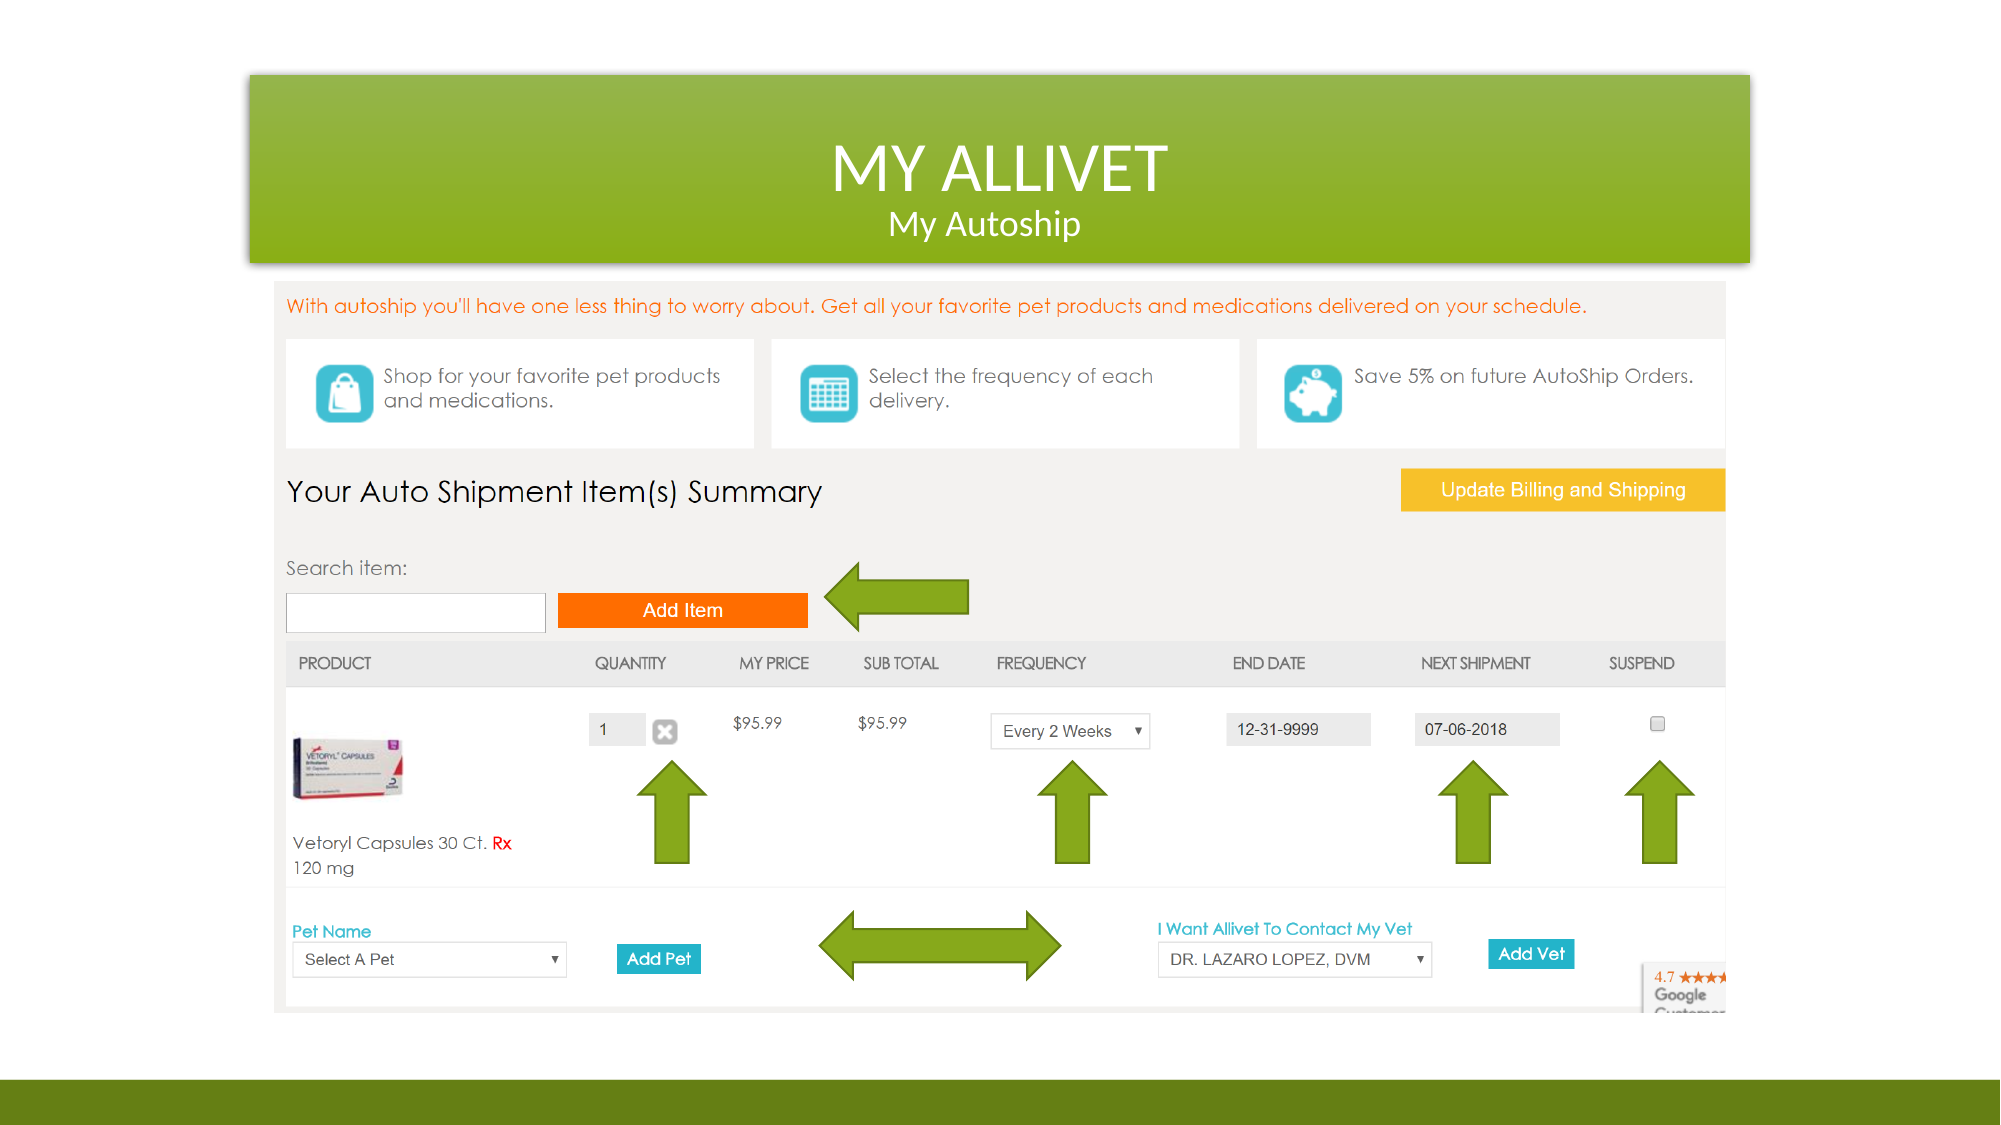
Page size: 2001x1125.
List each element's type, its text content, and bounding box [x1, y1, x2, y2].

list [274, 281, 1726, 1013]
text_box My Autoship [873, 191, 1503, 252]
title My Allivet [249, 75, 1750, 263]
